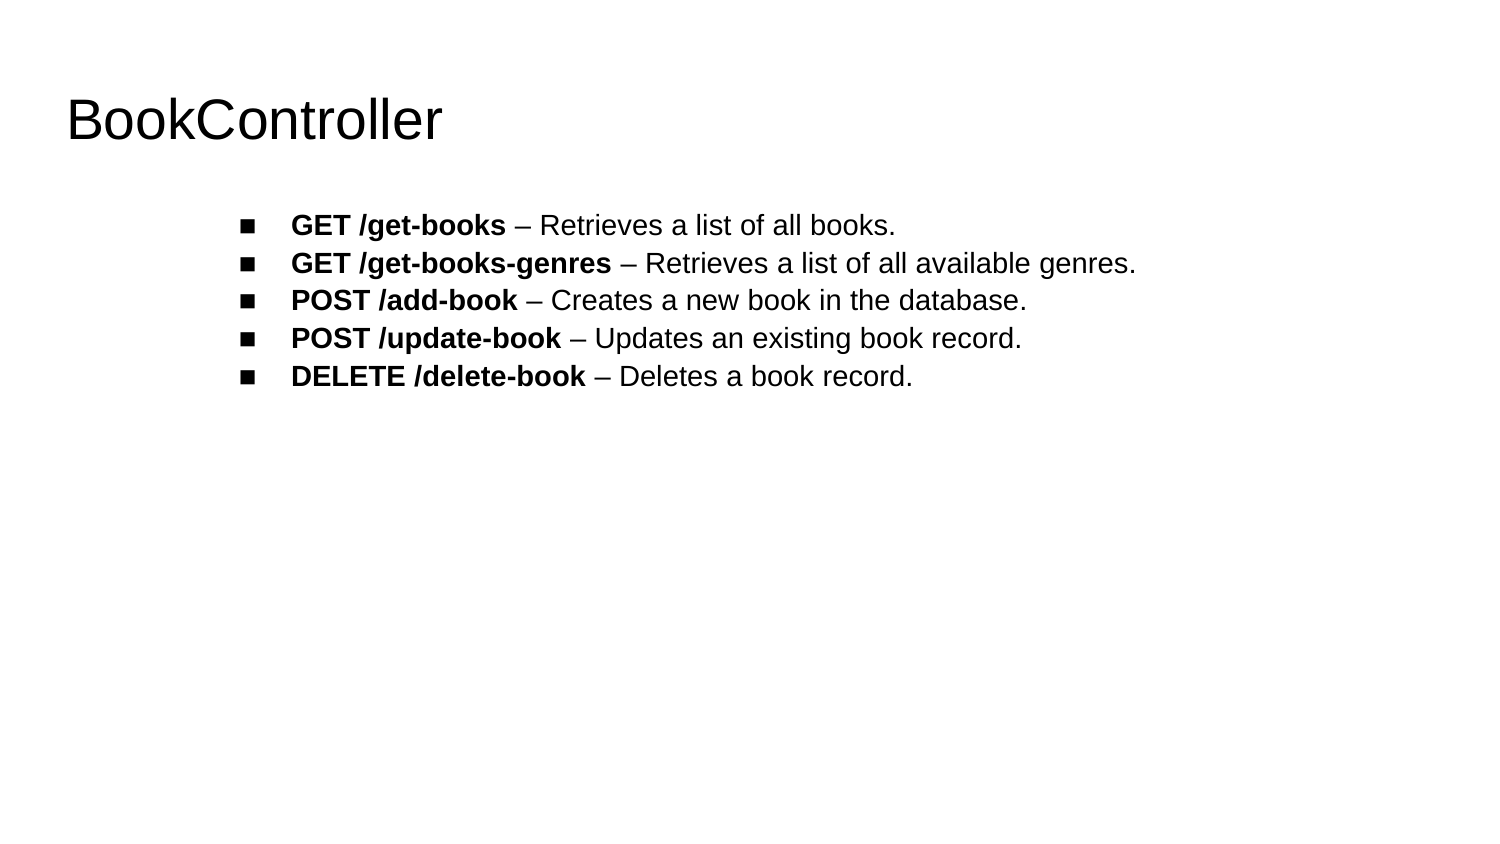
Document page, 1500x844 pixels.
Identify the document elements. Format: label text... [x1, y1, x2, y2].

title BookController [51, 72, 1449, 167]
list GET /get-books – Retrieves a list of all books. GET /get-books-genres – Retrieves a list of all available genres. POST /add-book – Creates a new book in the database. POST /update-book – Updates an existing book record. DELETE /delete-book – Deletes a book record. [51, 189, 1449, 750]
